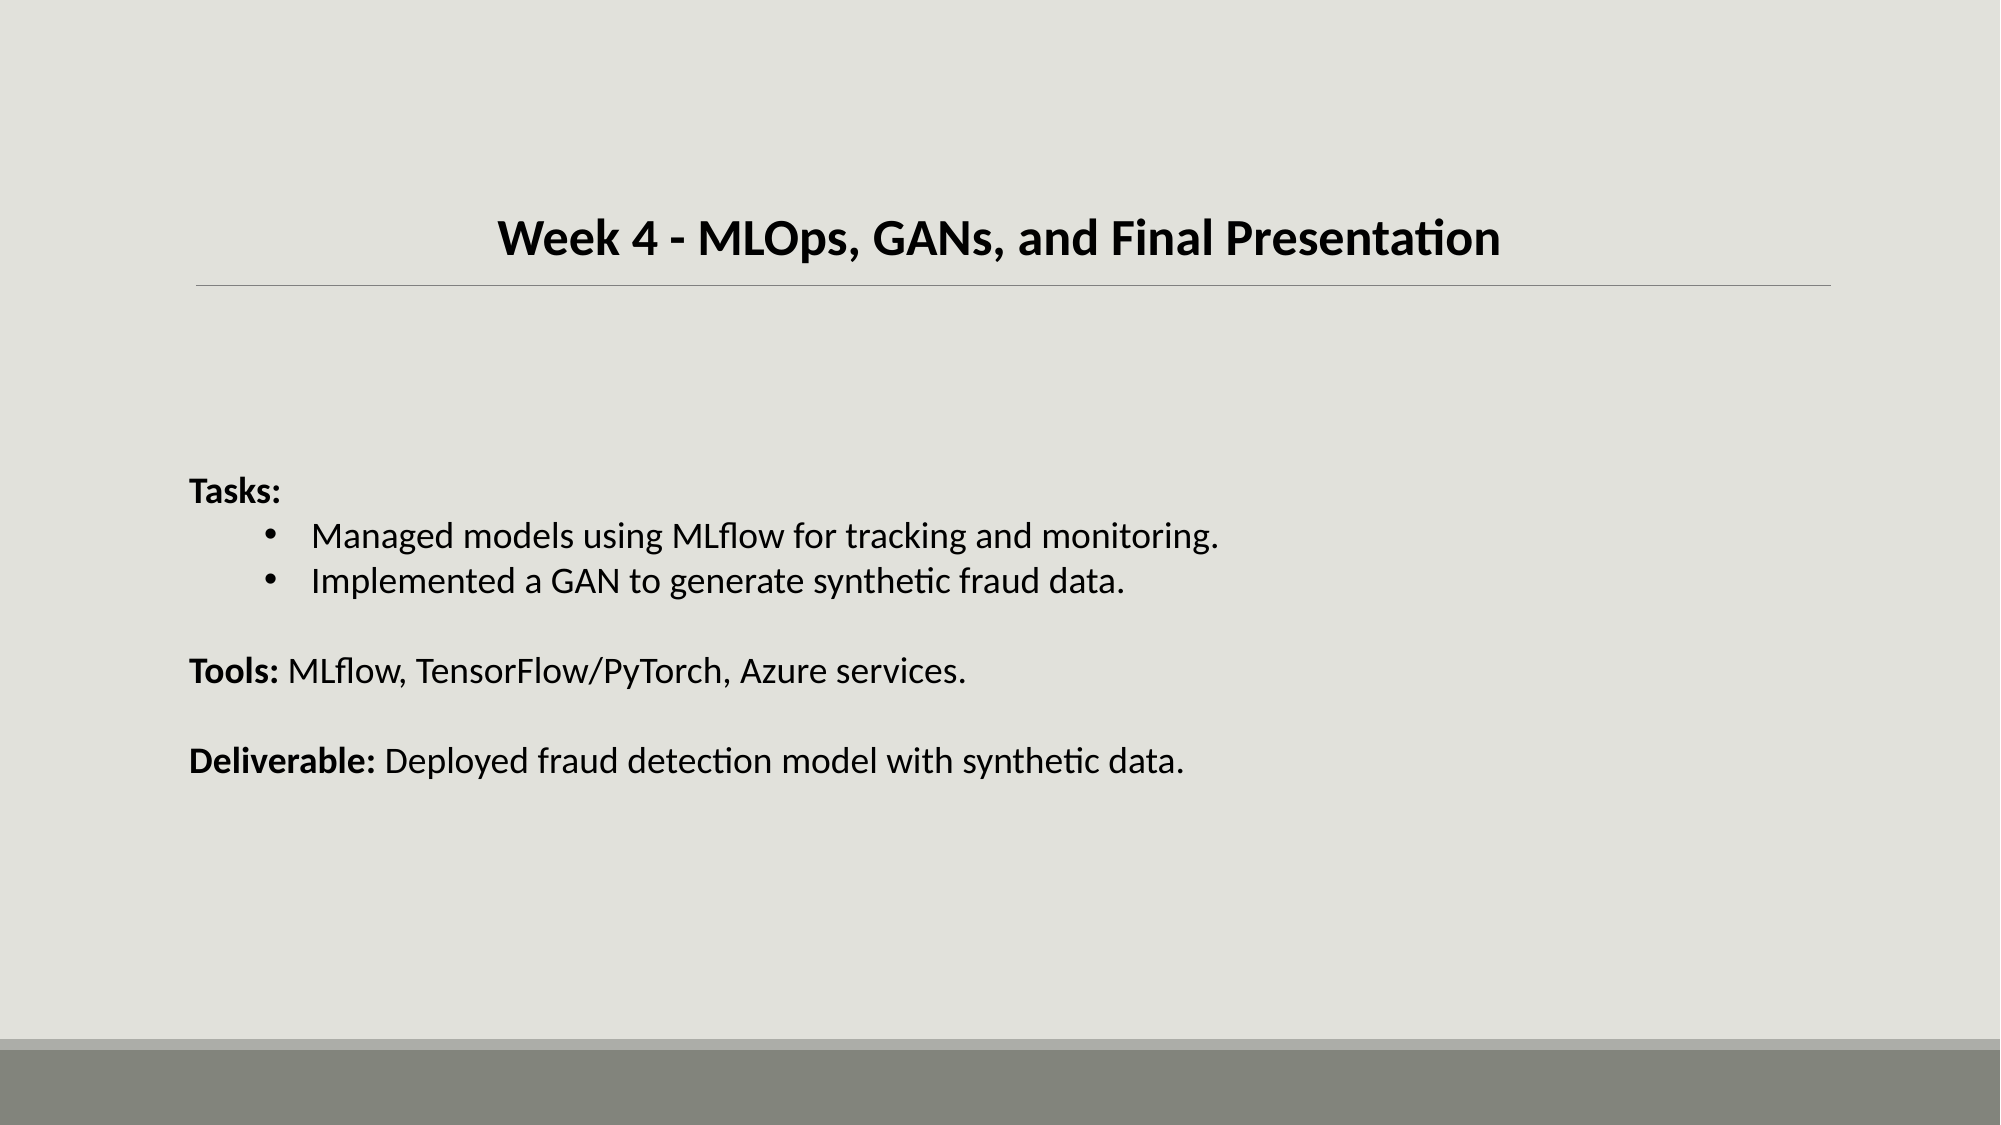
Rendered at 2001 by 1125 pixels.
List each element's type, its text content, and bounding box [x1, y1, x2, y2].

text_box Week 4 - MLOps, GANs, and Final Presentation [482, 195, 1518, 273]
text_box Tasks: Managed models using MLflow for tracking and monitoring. Implemented a GAN to generate synthetic fraud data. Tools: MLflow, TensorFlow/PyTorch, Azure services. Deliverable: Deployed fraud detection model with synthetic data. [174, 459, 1236, 834]
